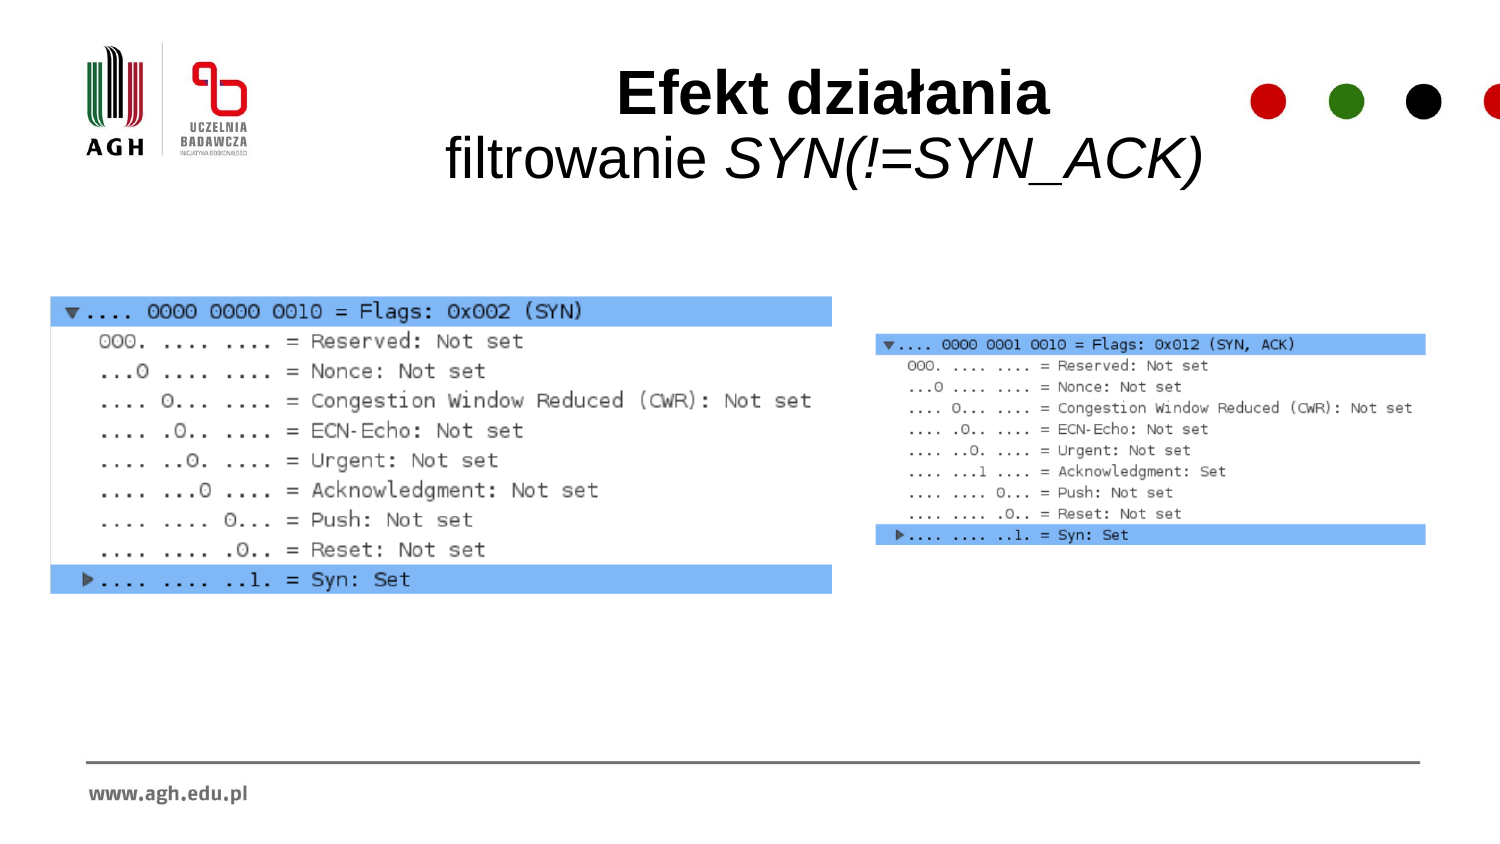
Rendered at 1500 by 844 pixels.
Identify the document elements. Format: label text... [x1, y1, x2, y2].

picture [0, 0, 1500, 844]
title Efekt działania filtrowanie SYN(!=SYN_ACK) [269, 44, 1397, 208]
